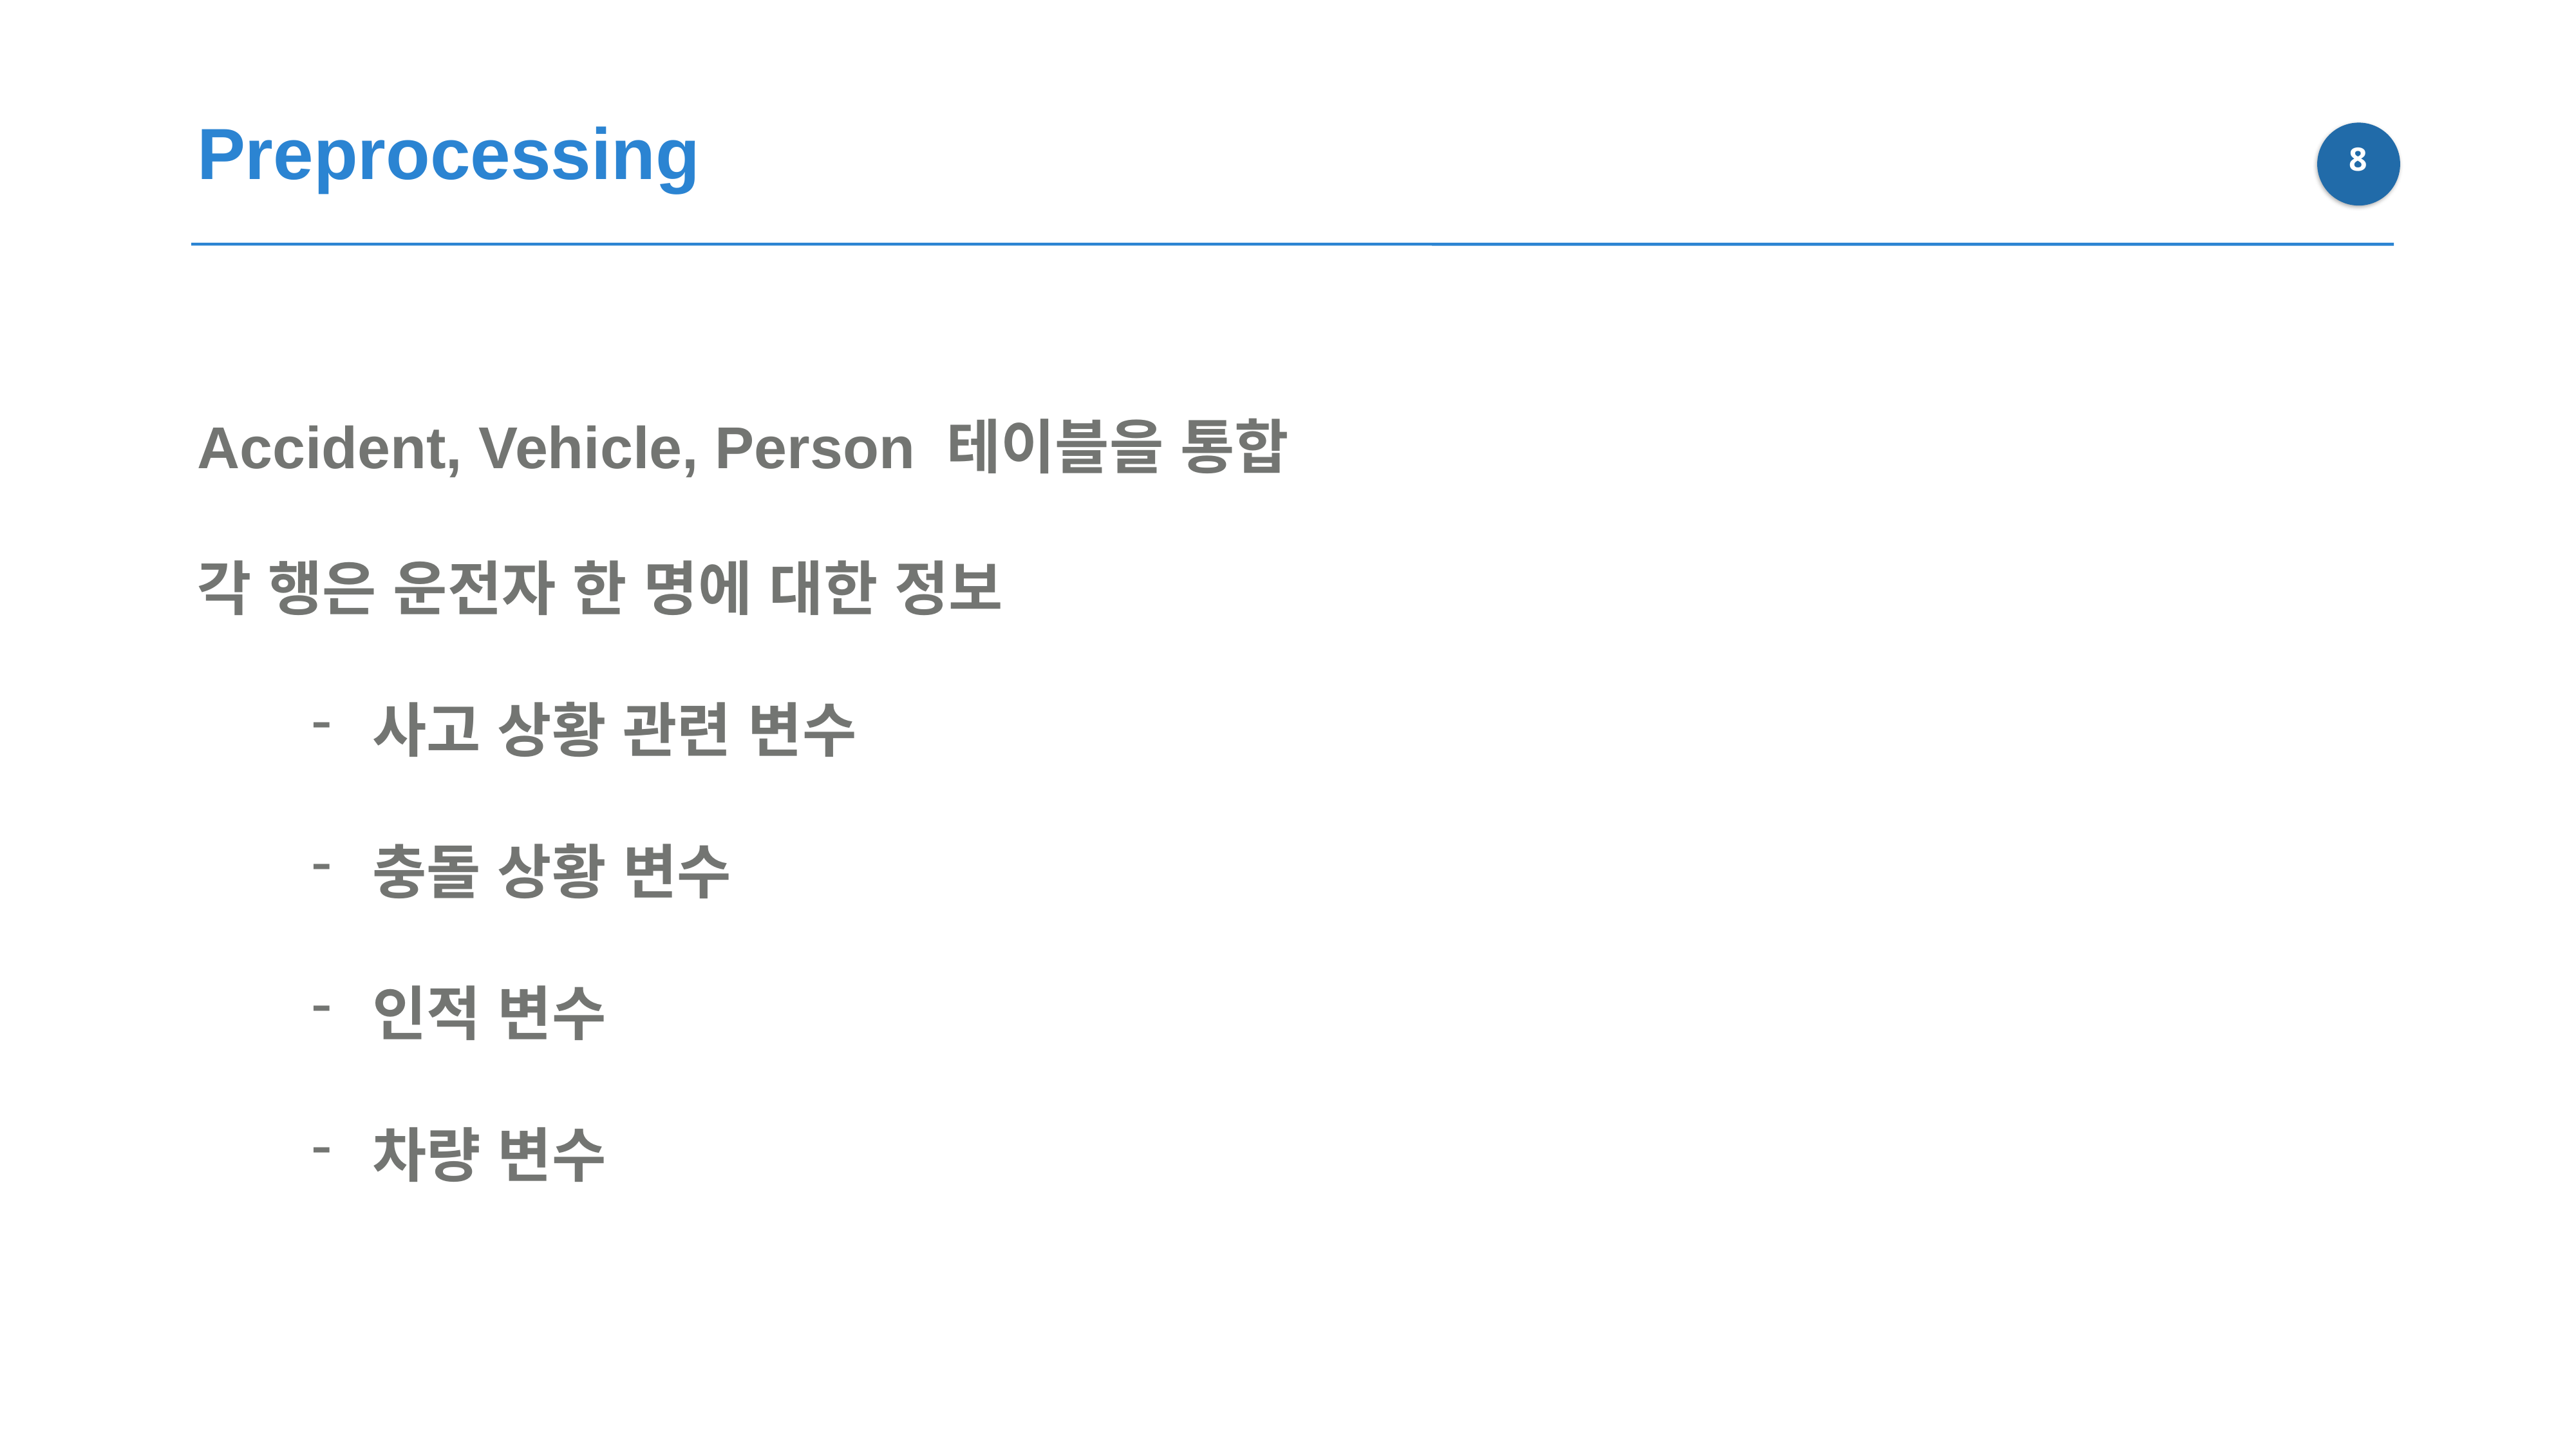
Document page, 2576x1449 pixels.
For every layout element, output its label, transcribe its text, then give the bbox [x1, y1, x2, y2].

text_box Accident, Vehicle, Person 테이블을 통합 각 행은 운전자 한 명에 대한 정보 사고 상황 관련 변수 충돌 상황 변수 인적 변수 차량 변수 [187, 404, 2285, 1194]
slide_number 7 [2309, 125, 2407, 196]
text_box Preprocessing [187, 102, 2013, 199]
